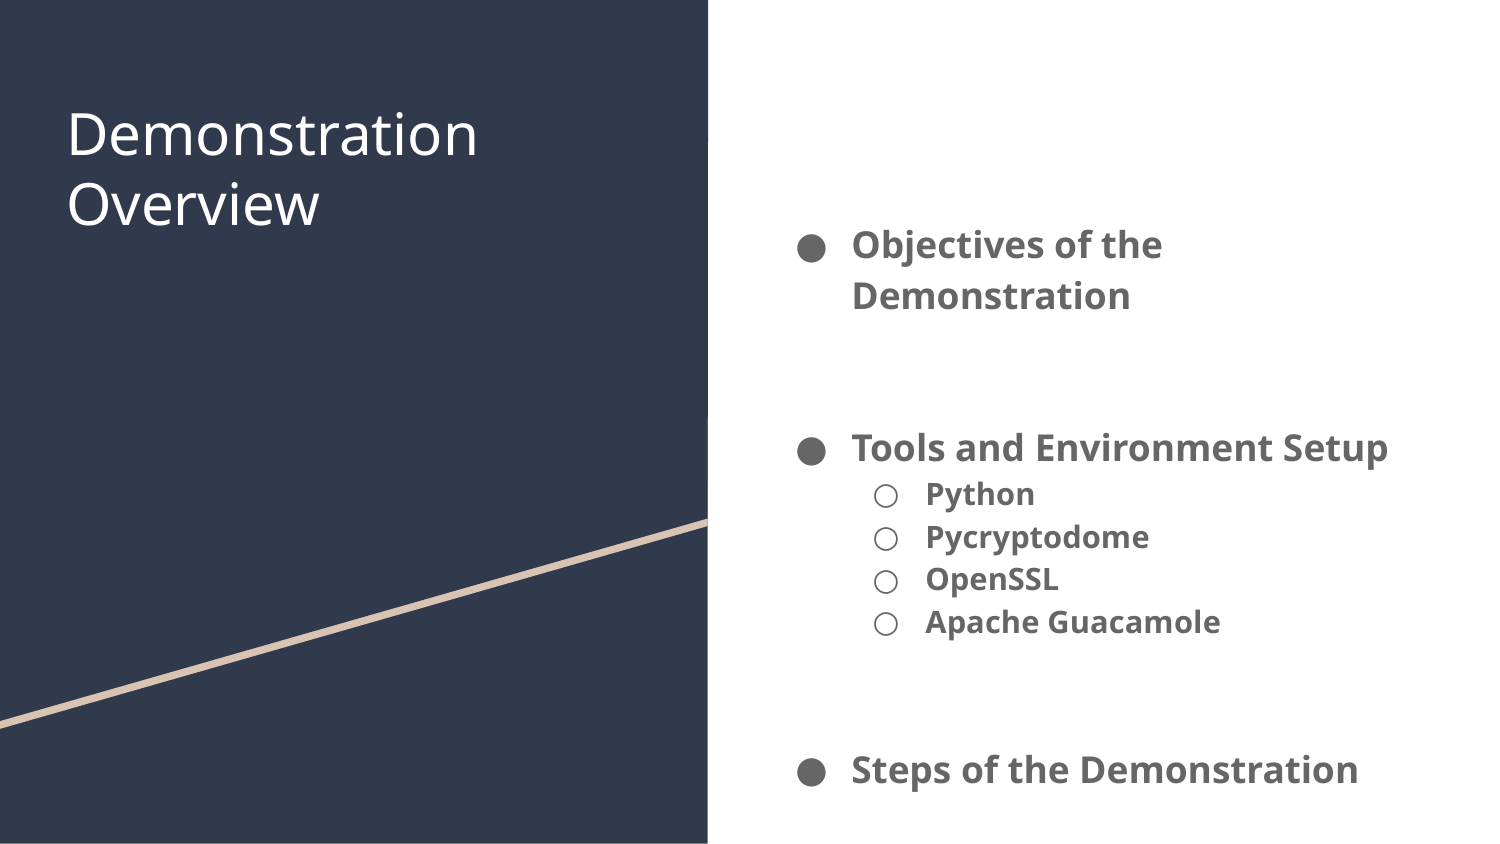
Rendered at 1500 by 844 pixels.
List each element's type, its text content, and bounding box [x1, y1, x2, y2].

title Demonstration Overview [51, 82, 660, 494]
list Objectives of the Demonstration Tools and Environment Setup Python Pycryptodome OpenSSL Apache Guacamole Steps of the Demonstration [761, 82, 1446, 809]
